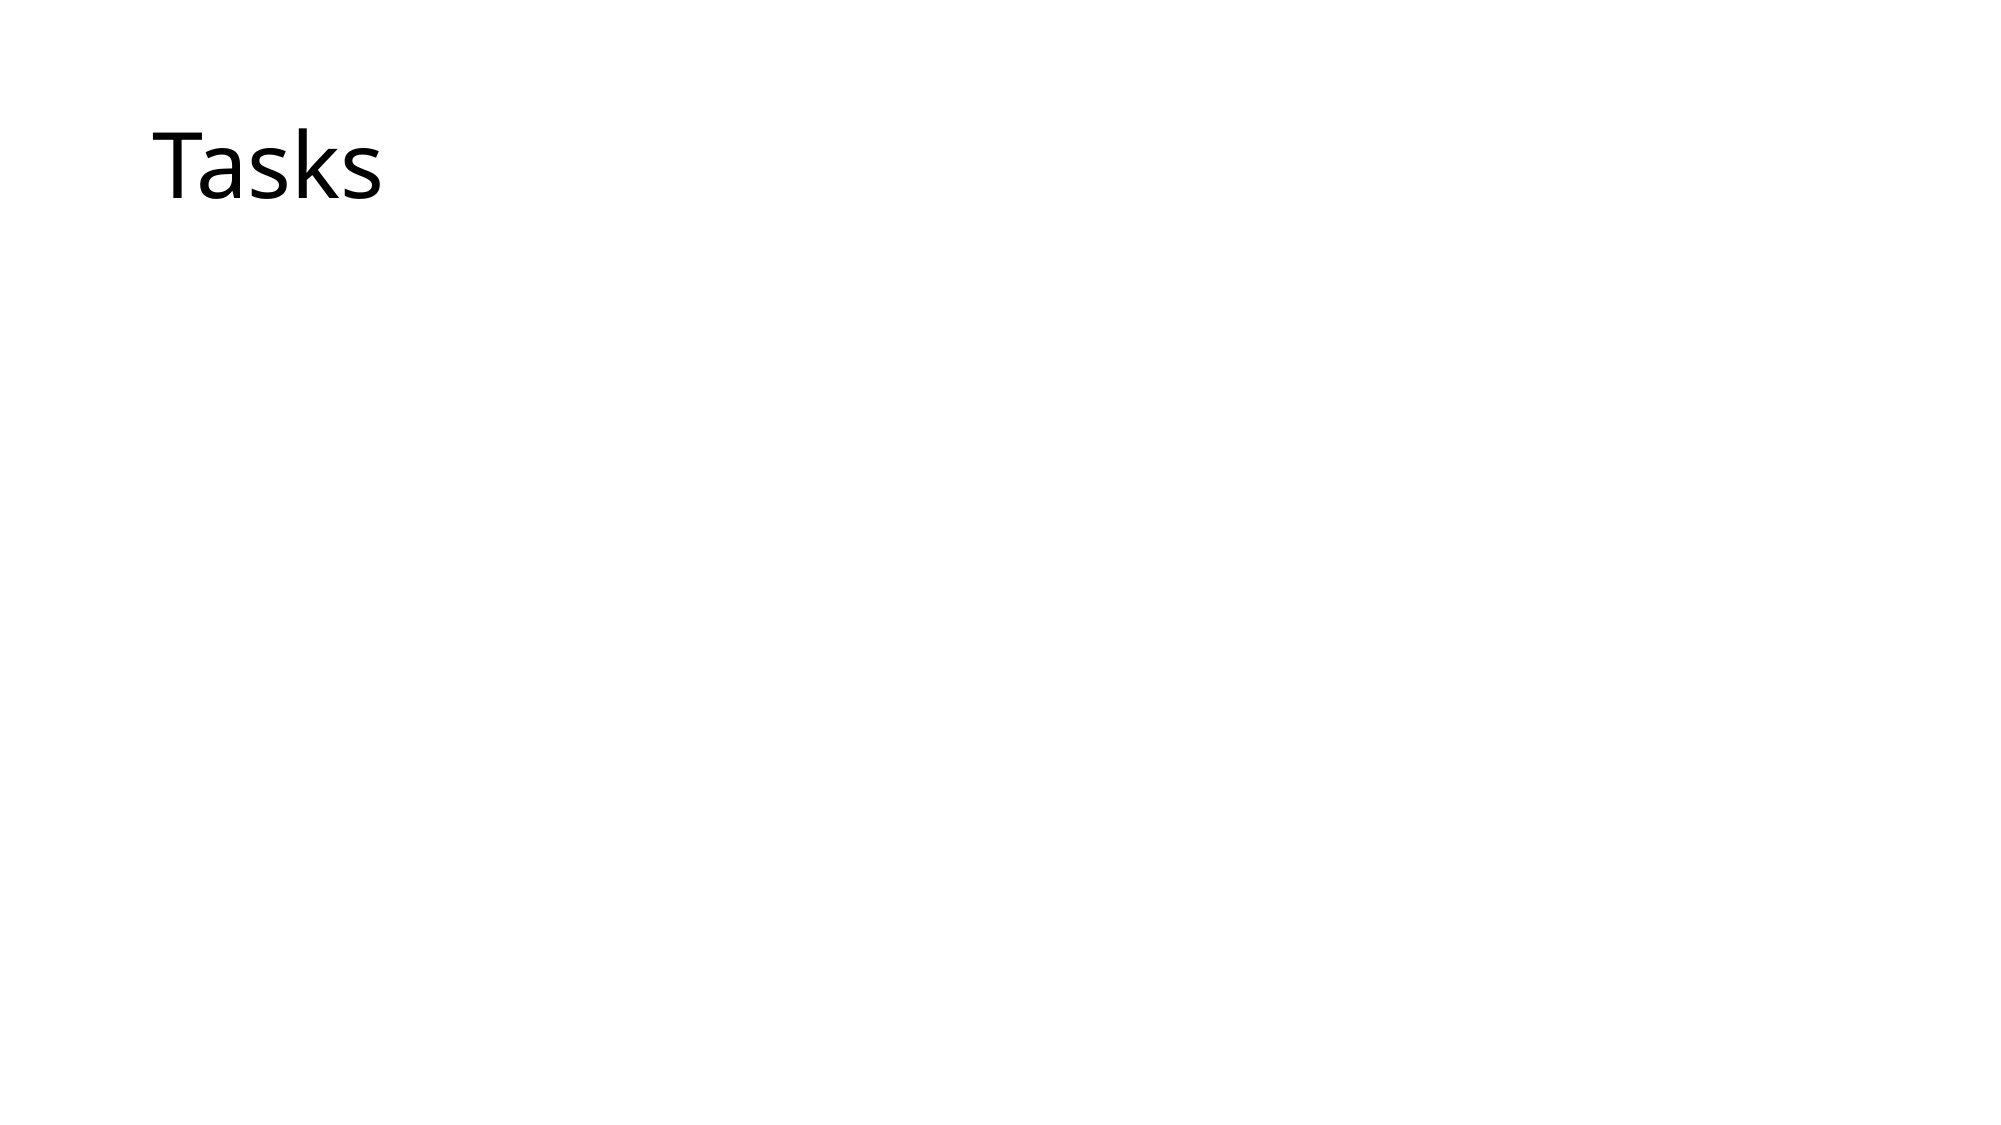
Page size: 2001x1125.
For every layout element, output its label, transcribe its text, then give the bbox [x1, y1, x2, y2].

title Tasks [137, 59, 1863, 278]
